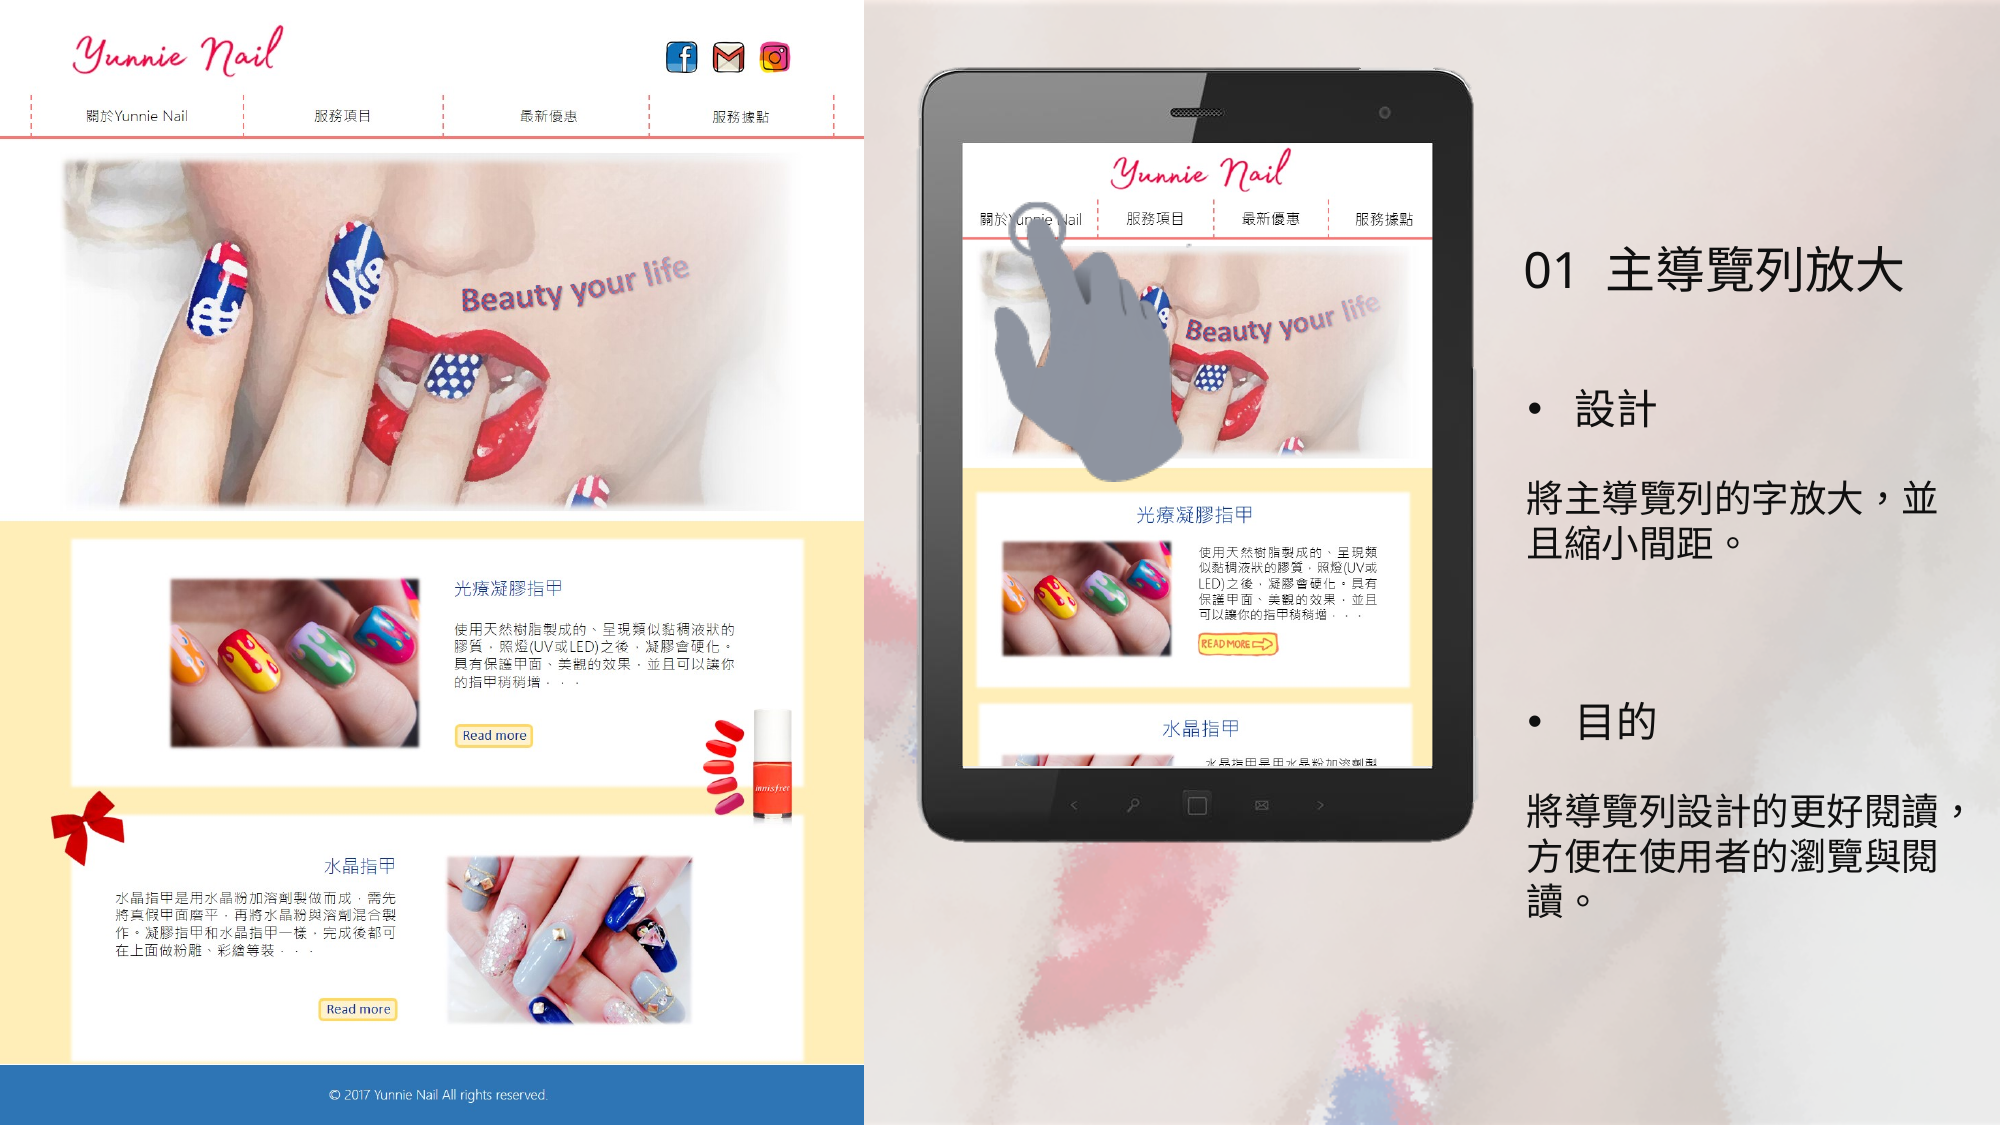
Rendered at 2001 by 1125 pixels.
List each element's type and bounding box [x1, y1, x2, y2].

text_box [899, 56, 1485, 857]
picture [0, 0, 2001, 1125]
